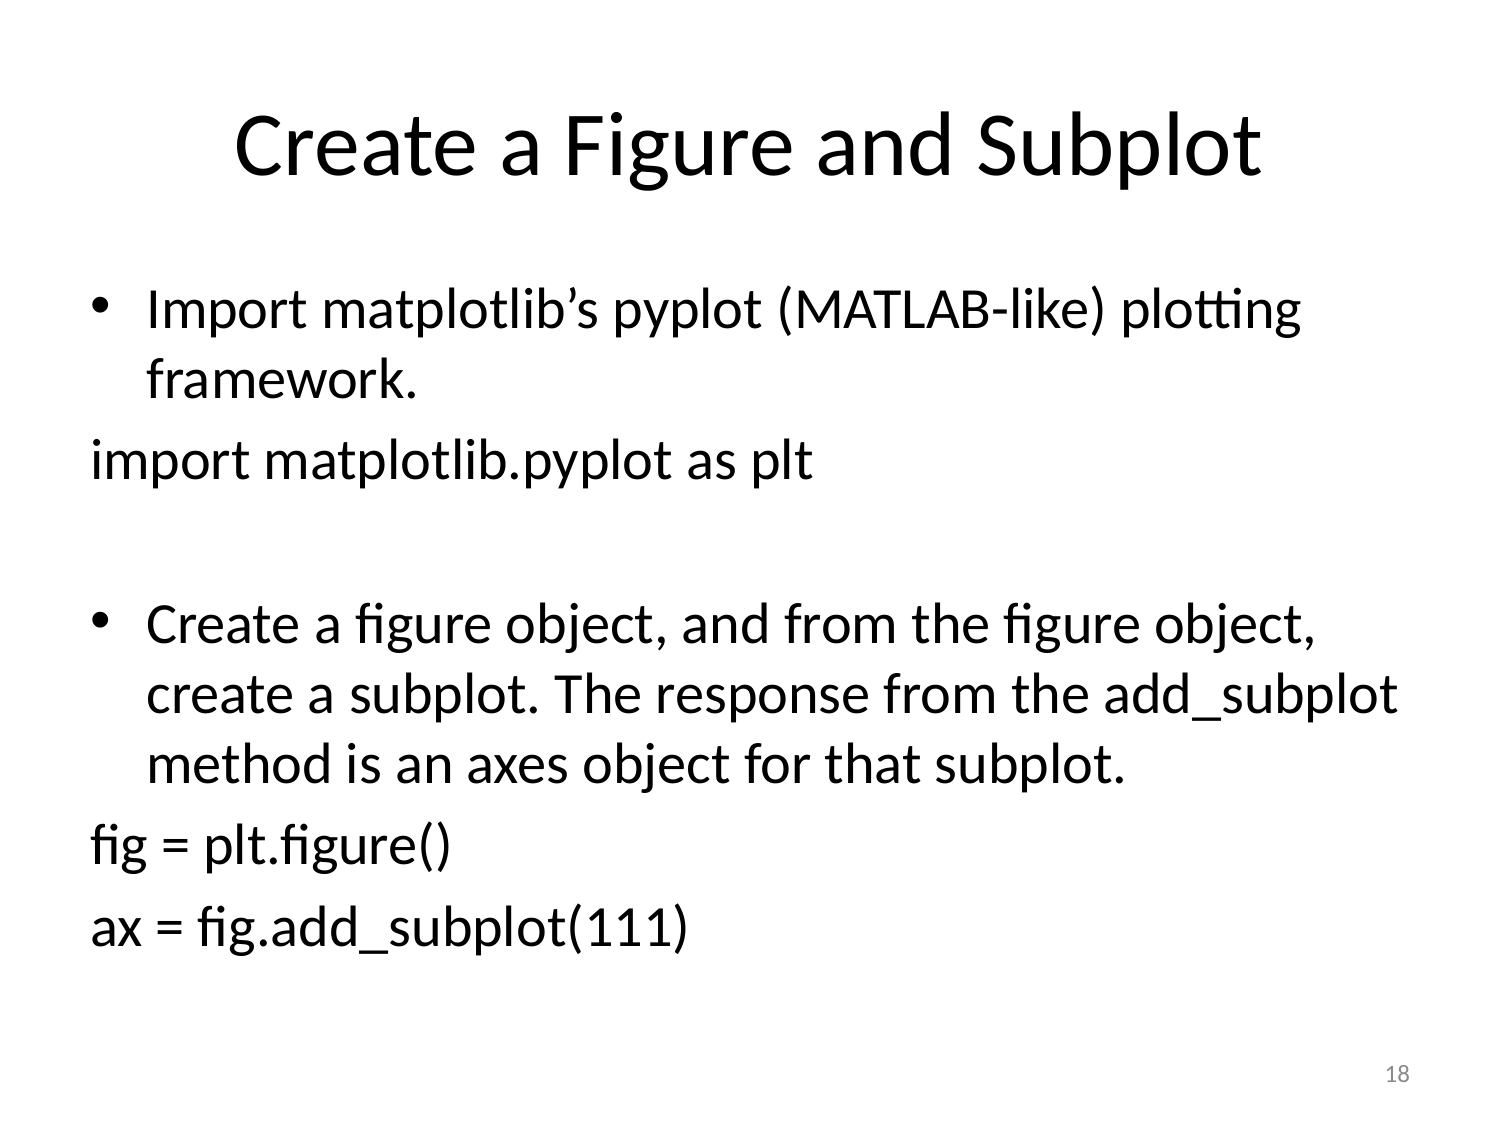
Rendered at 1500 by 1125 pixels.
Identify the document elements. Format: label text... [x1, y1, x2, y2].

title Create a Figure and Subplot [75, 45, 1425, 233]
list Import matplotlib’s pyplot (MATLAB-like) plotting framework. import matplotlib.pyplot as plt Create a figure object, and from the figure object, create a subplot. The response from the add_subplot method is an axes object for that subplot. fig = plt.figure() ax = fig.add_subplot(111) [75, 262, 1425, 1005]
slide_number 18 [1074, 1042, 1425, 1103]
